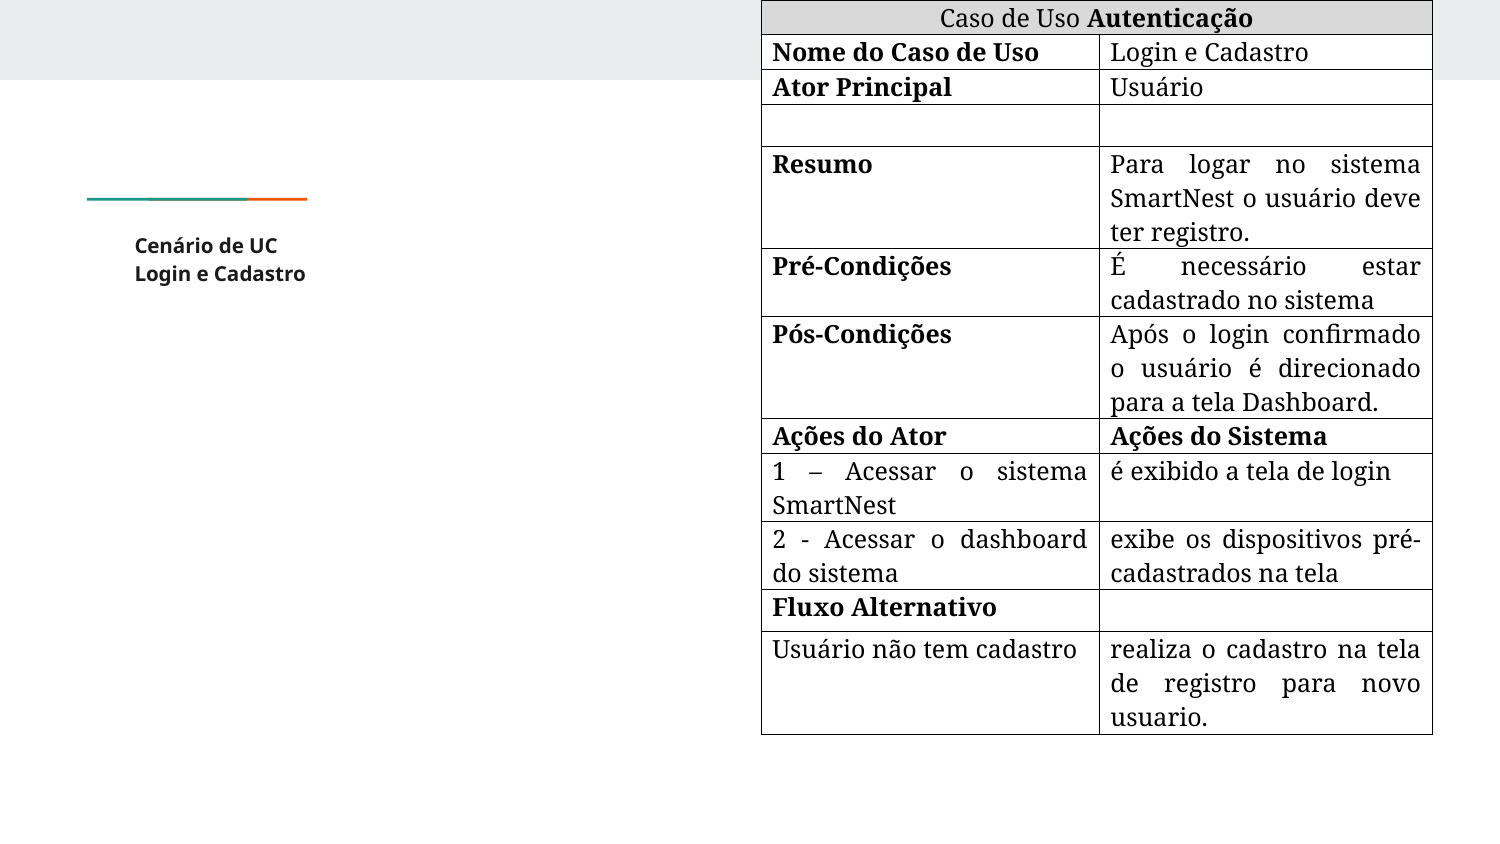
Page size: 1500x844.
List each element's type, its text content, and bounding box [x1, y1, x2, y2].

title Cenário de UC Login e Cadastro [119, 216, 761, 305]
table_cell 2 - Acessar o dashboard do sistema [762, 522, 1099, 589]
table_cell Ator Principal [762, 70, 1099, 104]
table_cell [1100, 105, 1432, 146]
table_cell realiza o cadastro na tela de registro para novo usuario. [1100, 632, 1432, 734]
table_cell Login e Cadastro [1100, 35, 1432, 69]
table_cell Pós-Condições [762, 317, 1099, 418]
table_header Caso de Uso Autenticação [762, 1, 1432, 34]
table_cell Usuário [1100, 70, 1432, 104]
table_cell É necessário estar cadastrado no sistema [1100, 249, 1432, 316]
table_cell Nome do Caso de Uso [762, 35, 1099, 69]
table_cell Ações do Sistema [1100, 419, 1432, 453]
table_cell [762, 105, 1099, 146]
table_cell 1 – Acessar o sistema SmartNest [762, 454, 1099, 521]
table_cell Pré-Condições [762, 249, 1099, 316]
table_cell Usuário não tem cadastro [762, 632, 1099, 734]
table_cell é exibido a tela de login [1100, 454, 1432, 521]
table_cell Para logar no sistema SmartNest o usuário deve ter registro. [1100, 147, 1432, 248]
table_cell Ações do Ator [762, 419, 1099, 453]
table_cell [1100, 590, 1432, 631]
table_cell Resumo [762, 147, 1099, 248]
table_cell exibe os dispositivos pré-cadastrados na tela [1100, 522, 1432, 589]
table_cell Fluxo Alternativo [762, 590, 1099, 631]
table_cell Após o login confirmado o usuário é direcionado para a tela Dashboard. [1100, 317, 1432, 418]
